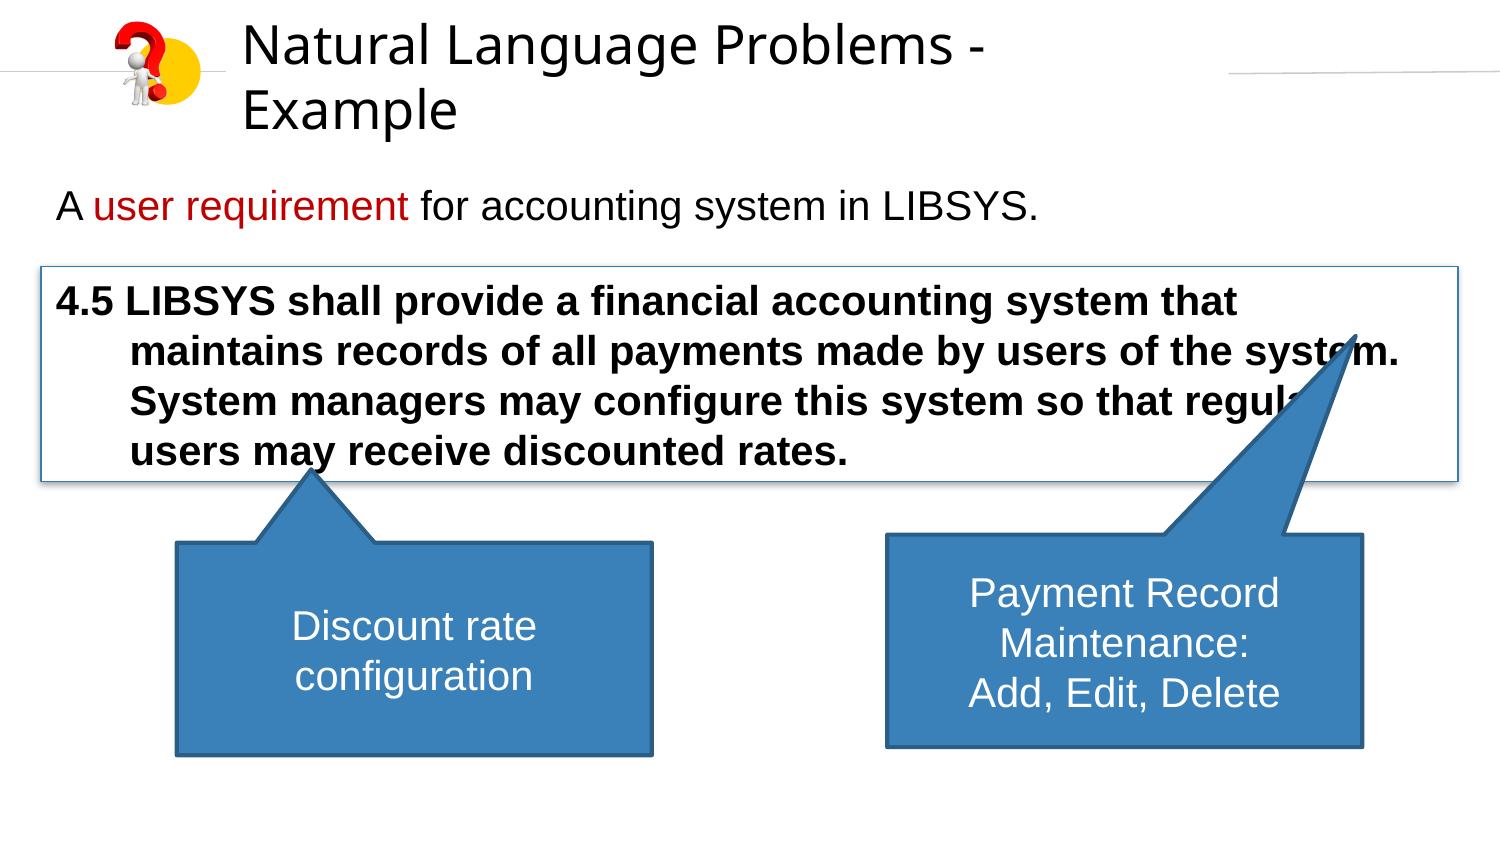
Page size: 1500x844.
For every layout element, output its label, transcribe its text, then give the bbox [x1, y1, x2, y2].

picture [99, 19, 186, 106]
title Natural Language Problems - Example [226, 39, 1229, 111]
text_box 4.5 LIBSYS shall provide a financial accounting system that maintains records of all payments made by users of the system. System managers may configure this system so that regular users may receive discounted rates. [40, 266, 1459, 482]
text_box Discount rate configuration [176, 469, 652, 756]
text_box A user requirement for accounting system in LIBSYS. [40, 171, 1366, 237]
text_box Payment Record Maintenance: Add, Edit, Delete [887, 335, 1363, 748]
